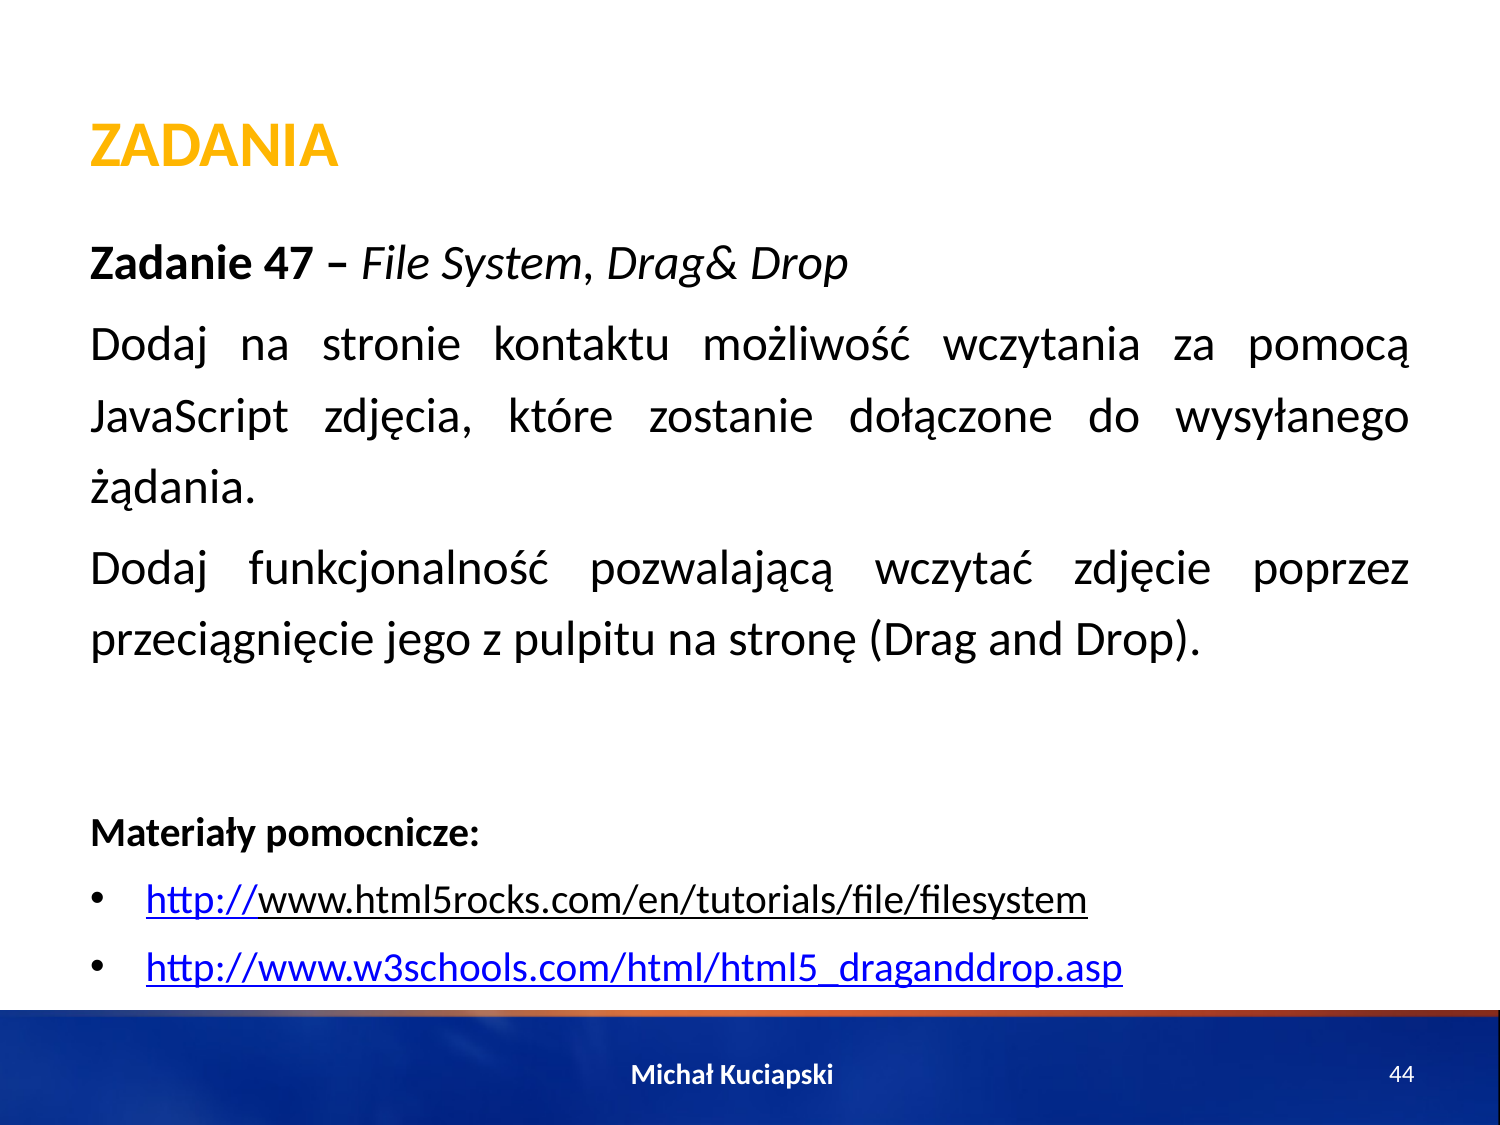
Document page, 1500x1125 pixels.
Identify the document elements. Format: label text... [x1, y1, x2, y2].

slide_number 44 [1215, 1042, 1430, 1103]
list Zadanie 47 – File System, Drag& Drop Dodaj na stronie kontaktu możliwość wczytania za pomocą JavaScript zdjęcia, które zostanie dołączone do wysyłanego żądania. Dodaj funkcjonalność pozwalającą wczytać zdjęcie poprzez przeciągnięcie jego z pulpitu na stronę (Drag and Drop). Materiały pomocnicze: http://www.html5rocks.com/en/tutorials/file/filesystem http://www.w3schools.com/html/html5_draganddrop.asp [75, 210, 1425, 1000]
footer Michał Kuciapski [281, 1042, 1184, 1103]
title Zadania [75, 93, 1425, 188]
picture [0, 1010, 1500, 1125]
